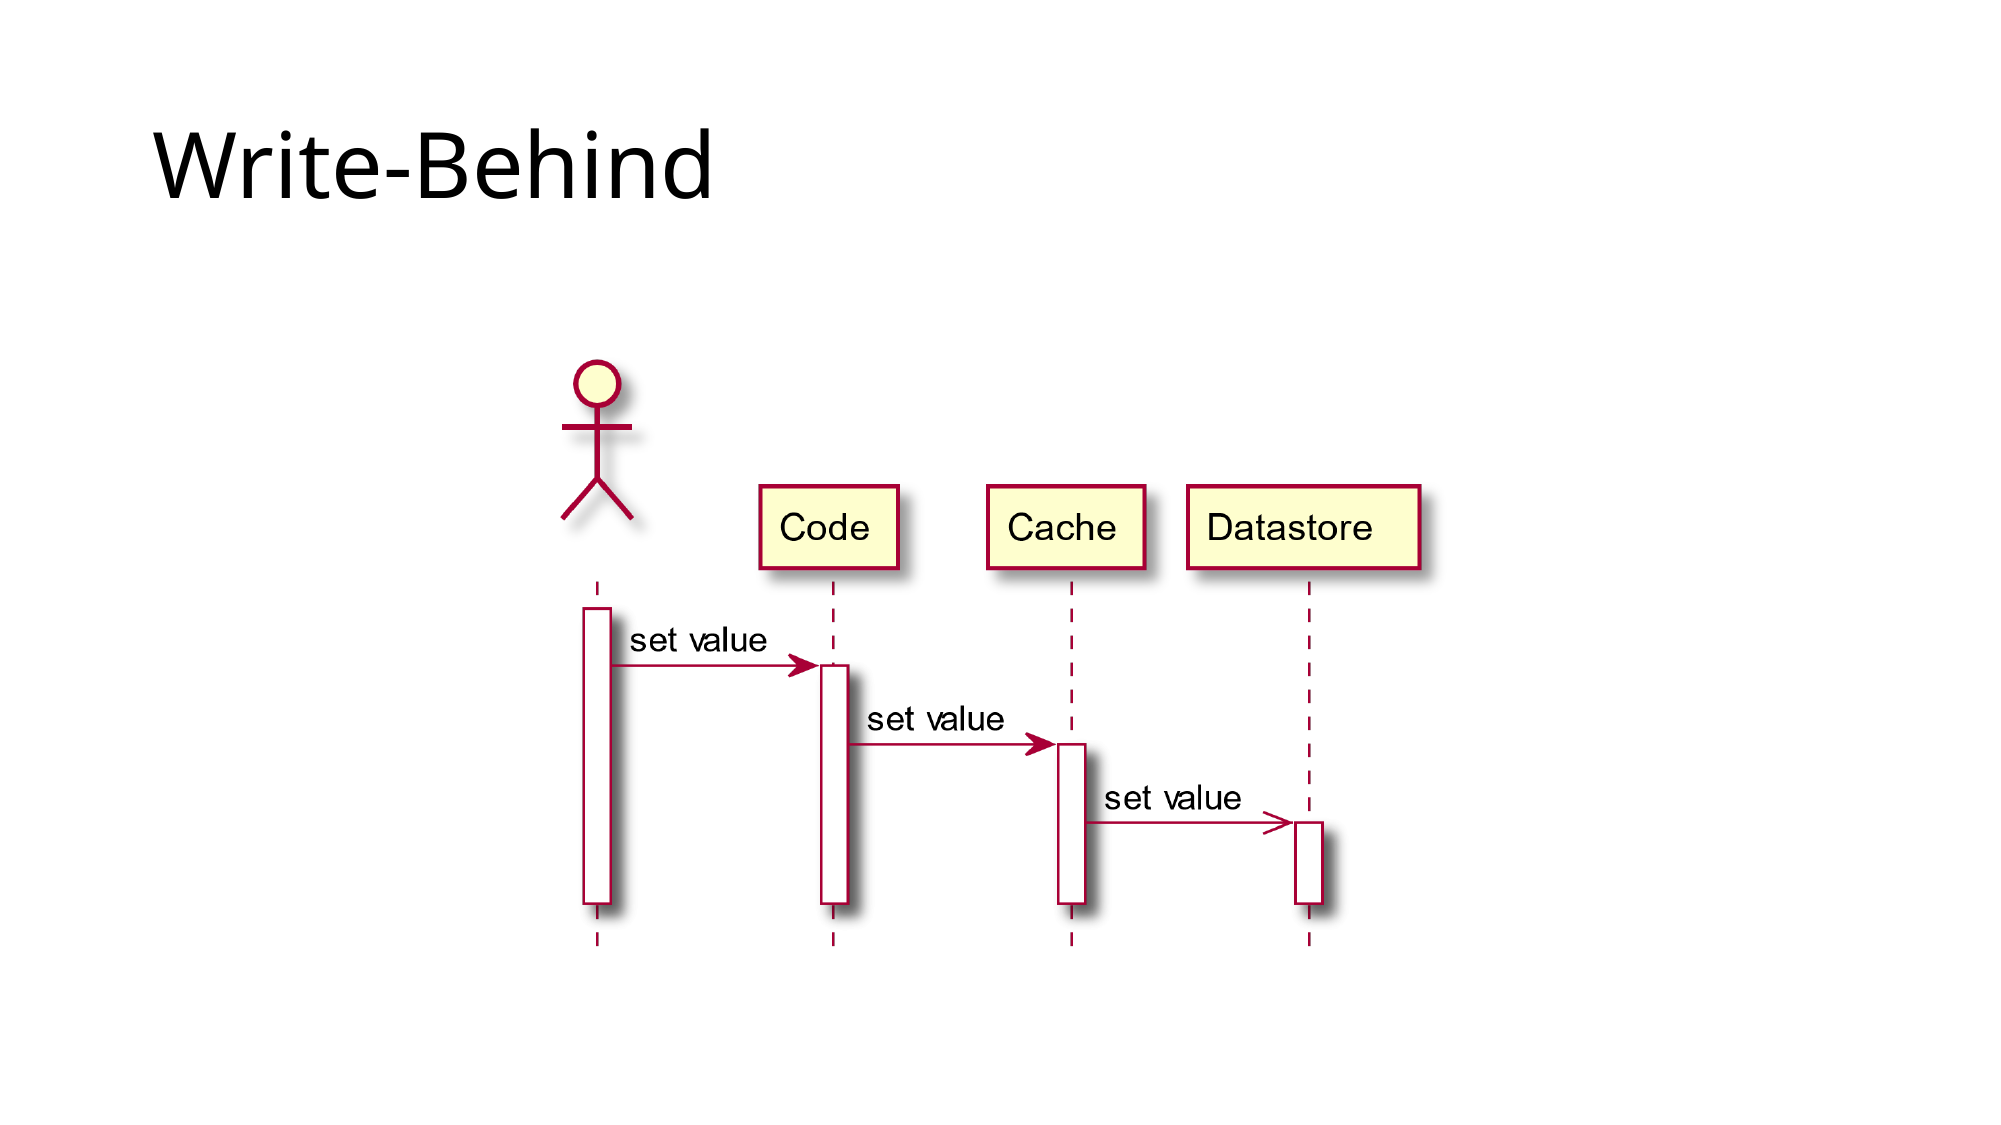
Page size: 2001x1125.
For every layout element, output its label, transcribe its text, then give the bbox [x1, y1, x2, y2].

title Write-Behind [137, 59, 1863, 278]
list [543, 343, 1457, 969]
